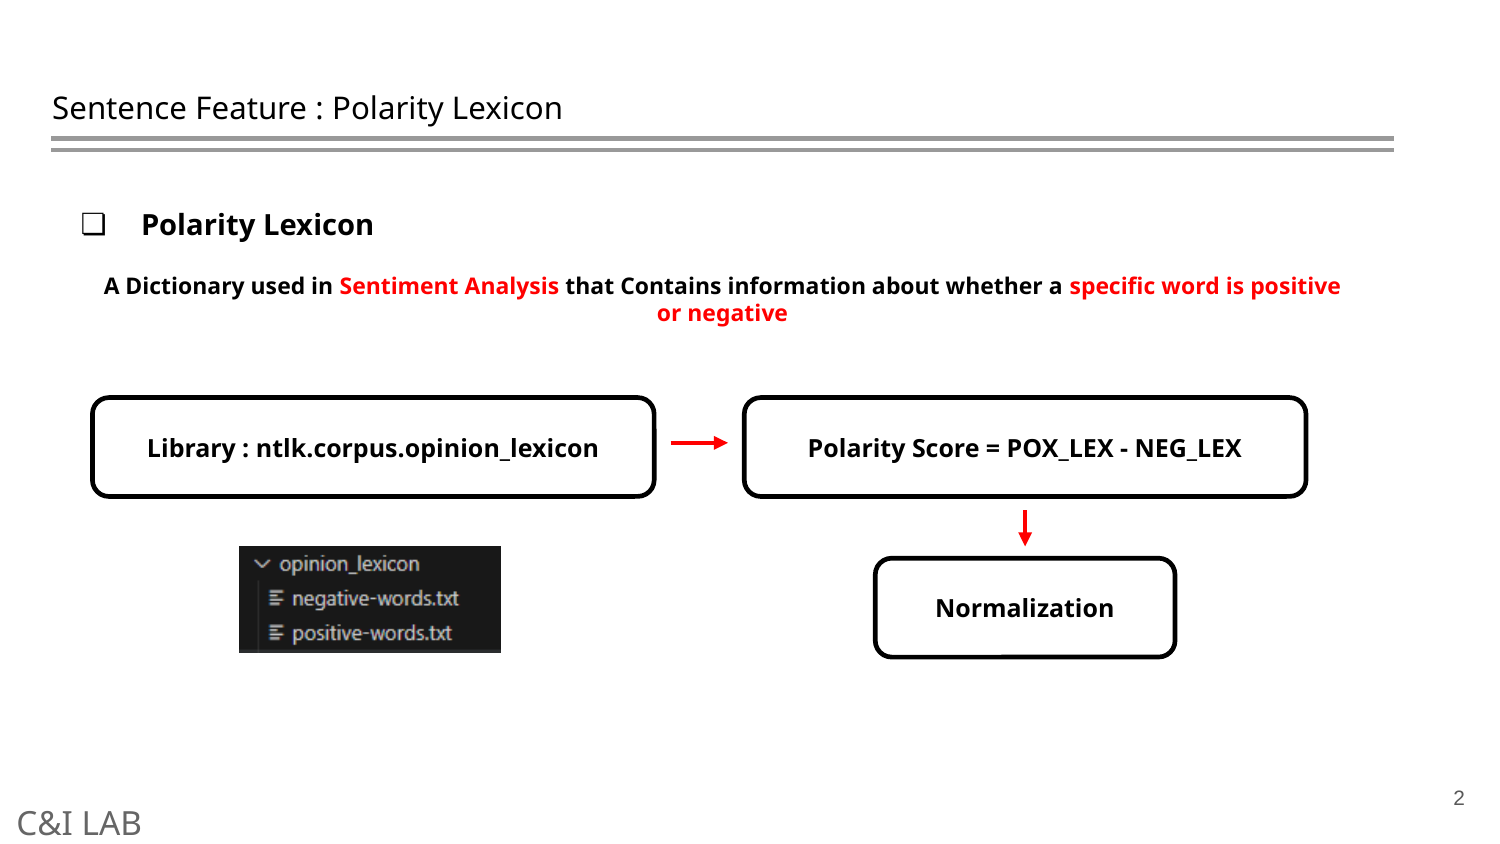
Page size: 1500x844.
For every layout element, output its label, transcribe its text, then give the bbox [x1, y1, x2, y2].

list Polarity Lexicon [51, 186, 736, 280]
title Sentence Feature : Polarity Lexicon [37, 73, 1435, 168]
text_box C&I LAB [1, 801, 1500, 844]
picture [239, 546, 501, 654]
text_box Normalization [873, 556, 1178, 660]
text_box Polarity Score = POX_LEX - NEG_LEX [742, 395, 1309, 499]
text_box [50, 138, 1395, 151]
text_box A Dictionary used in Sentiment Analysis that Contains information about whether a specific word is positive or negative [75, 251, 1370, 347]
slide_number 2 [1389, 764, 1480, 801]
text_box Library : ntlk.corpus.opinion_lexicon [90, 395, 657, 499]
